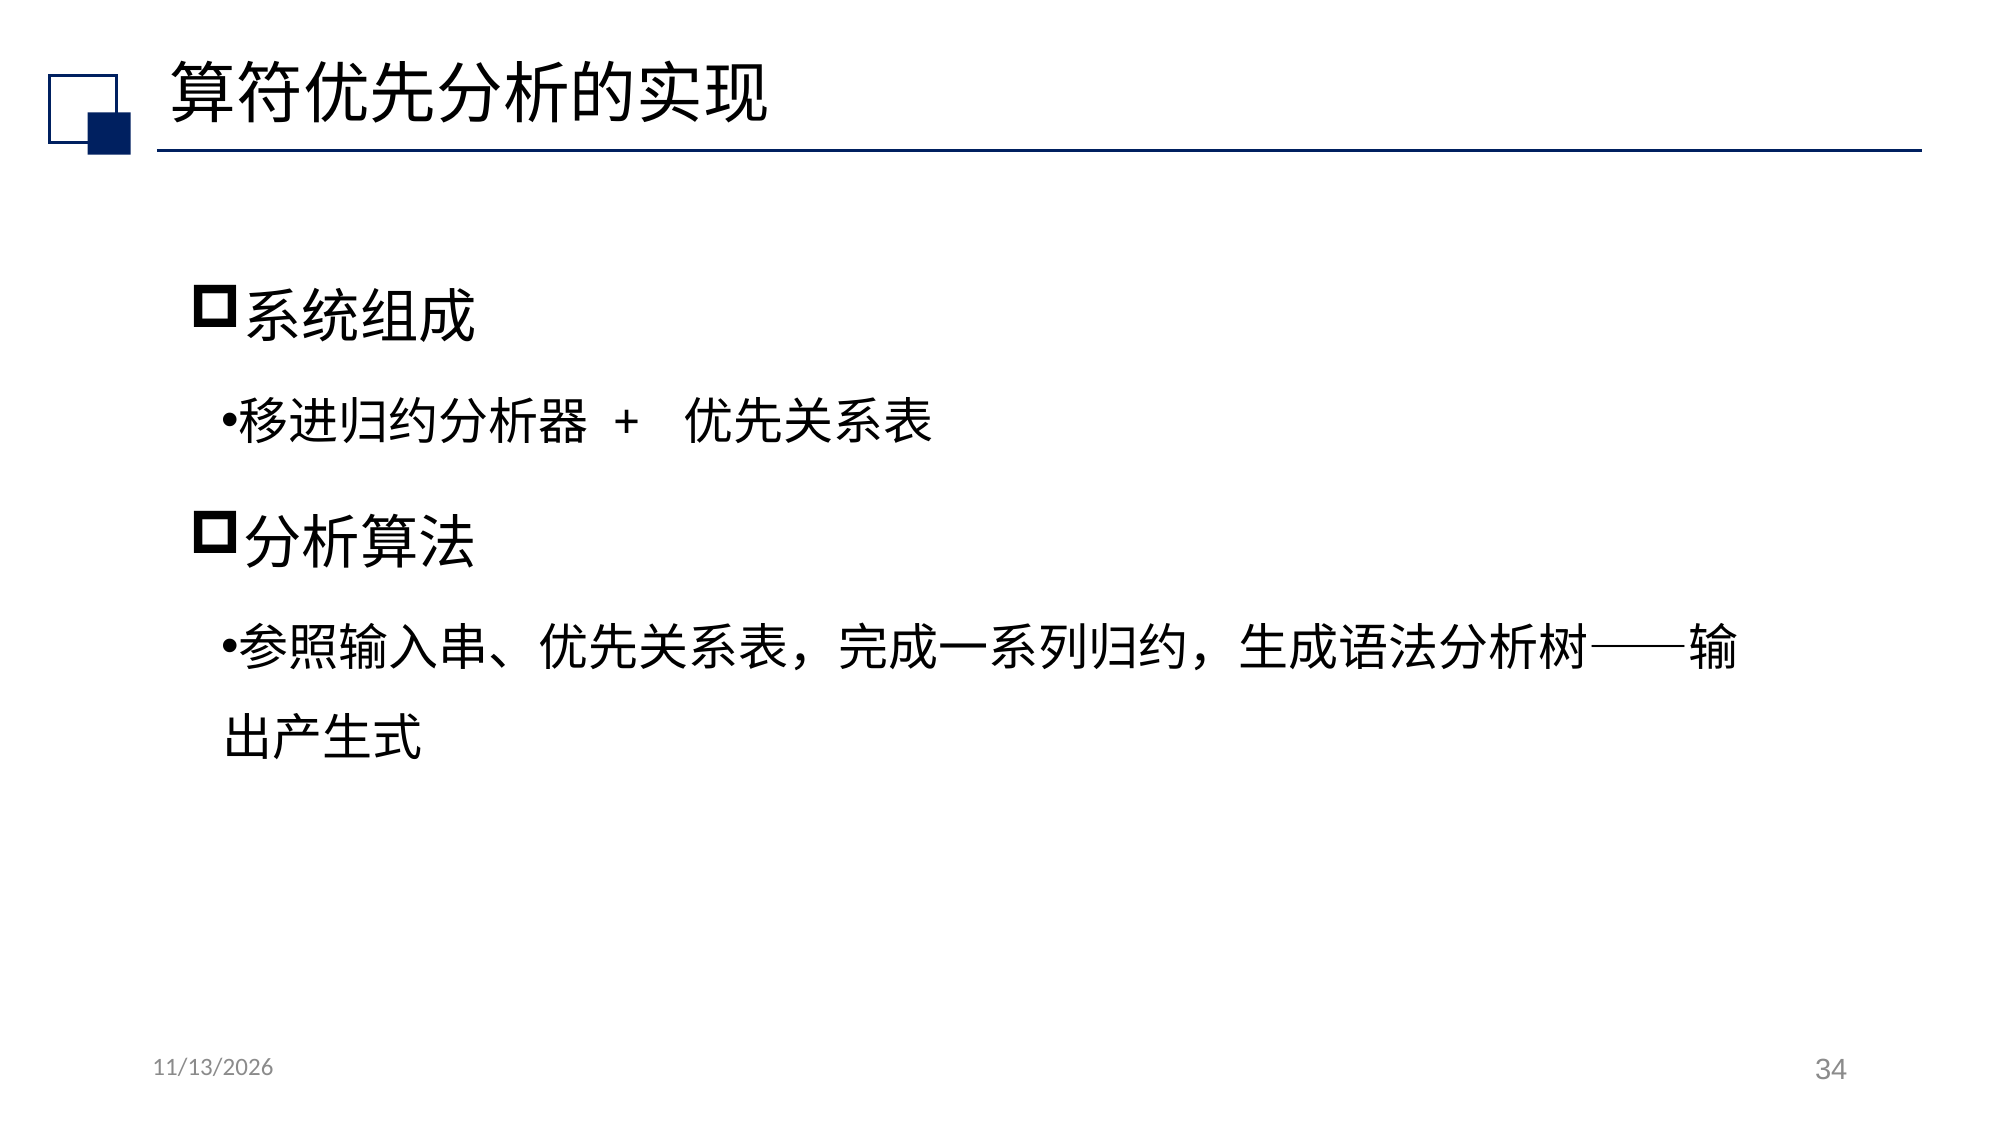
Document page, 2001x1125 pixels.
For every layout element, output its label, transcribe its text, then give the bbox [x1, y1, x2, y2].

list 系统组成 移进归约分析器 + 优先关系表 分析算法 参照输入串、优先关系表，完成一系列归约，生成语法分析树——输出产生式 [174, 236, 1780, 914]
slide_number 34 [1412, 1042, 1863, 1103]
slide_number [137, 1042, 588, 1103]
title 算符优先分析的实现 [154, 50, 1880, 143]
